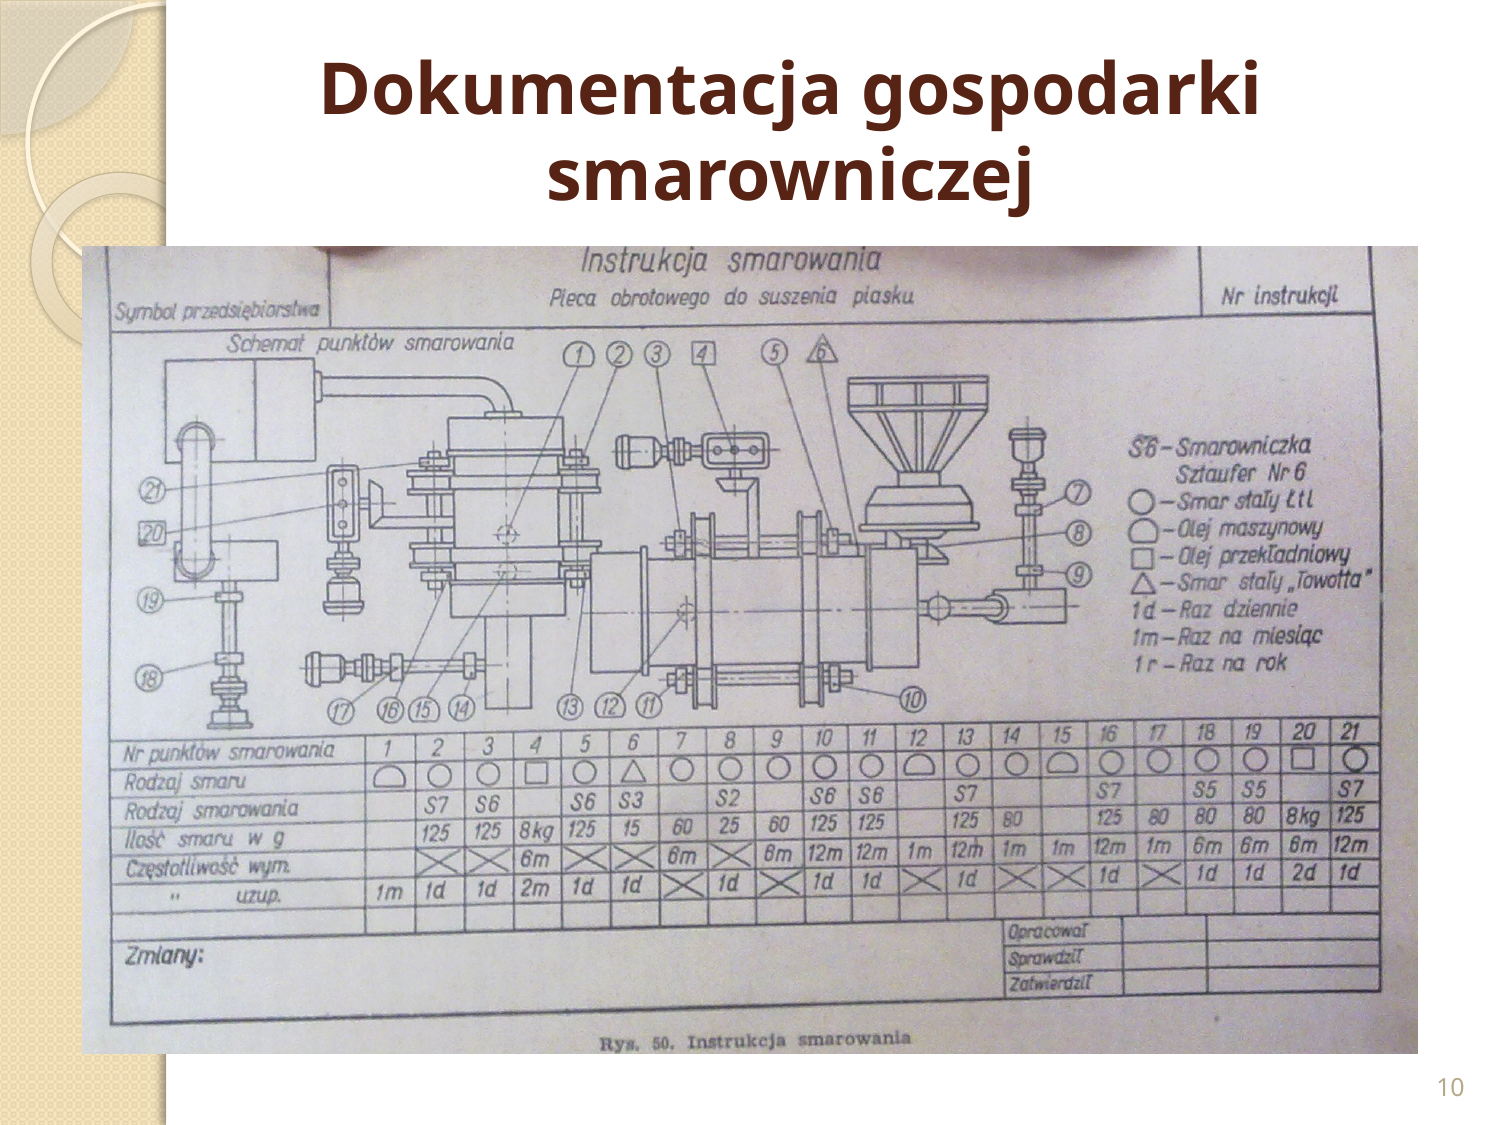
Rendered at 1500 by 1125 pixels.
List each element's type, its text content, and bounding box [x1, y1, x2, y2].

slide_number 10 [1413, 1034, 1488, 1113]
picture [81, 245, 1419, 1054]
title Dokumentacja gospodarki smarowniczej [175, 35, 1406, 223]
